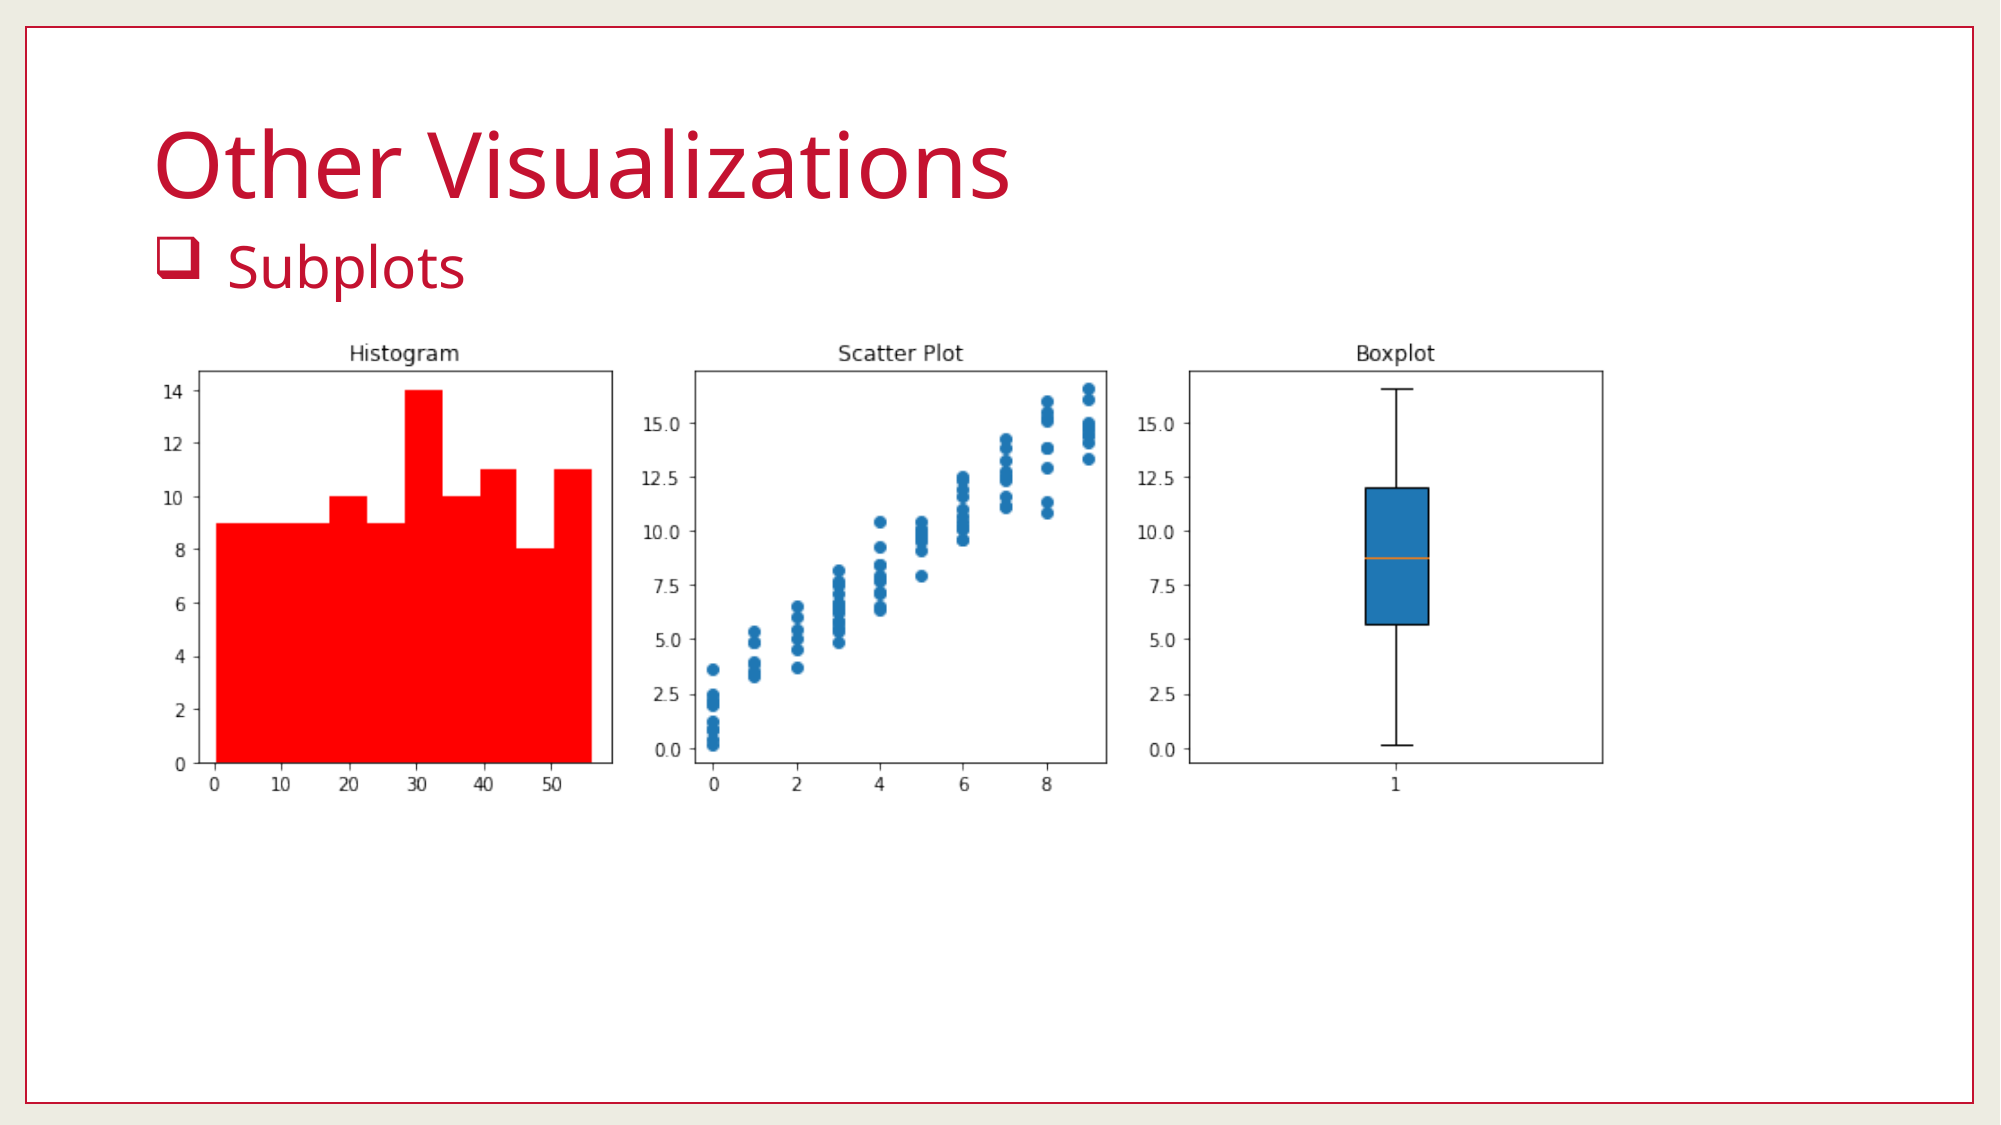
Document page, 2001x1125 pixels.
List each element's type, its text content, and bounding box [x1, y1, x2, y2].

title Other Visualizations [137, 59, 1863, 230]
list Subplots [137, 230, 1863, 945]
picture [150, 330, 1615, 806]
